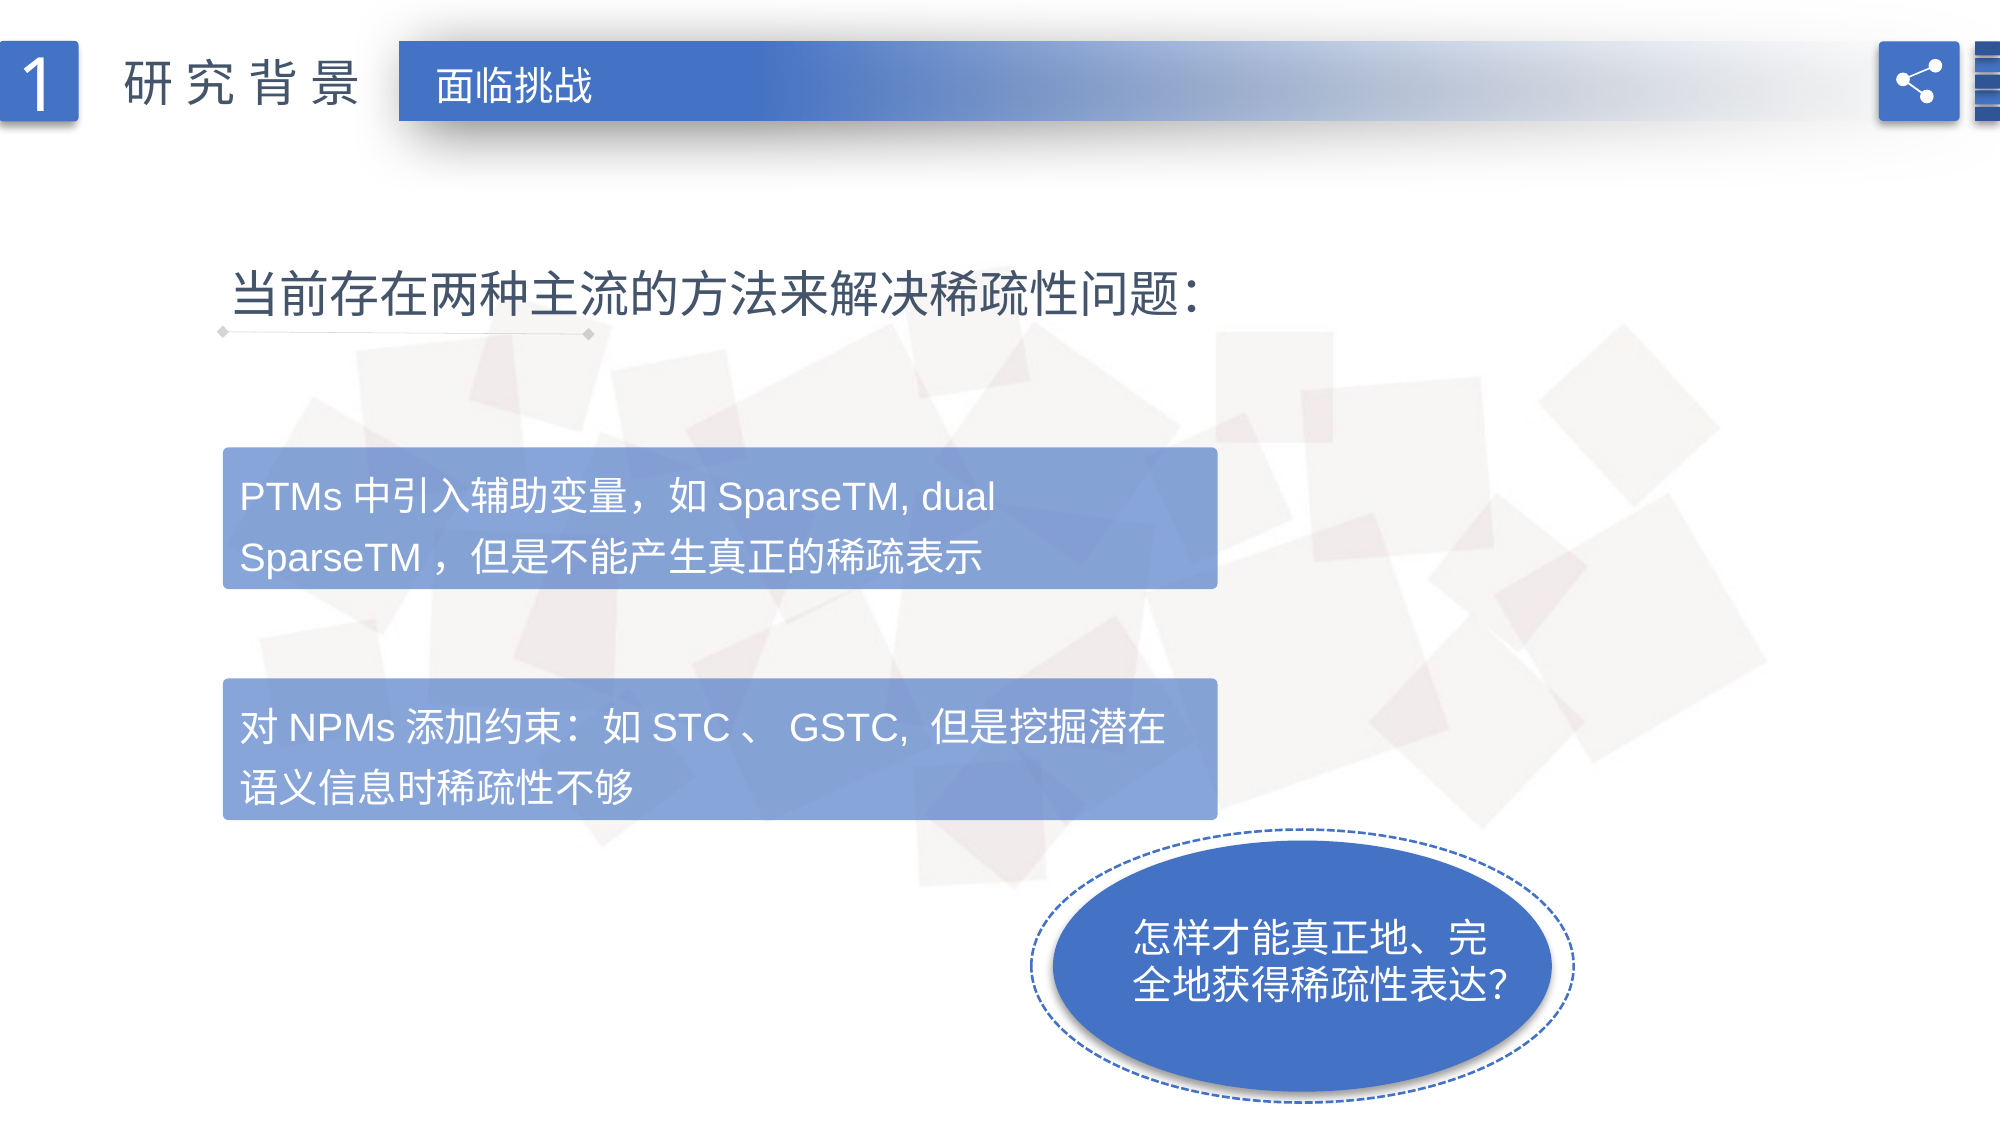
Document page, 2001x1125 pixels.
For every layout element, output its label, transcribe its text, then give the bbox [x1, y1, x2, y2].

text_box 当前存在两种主流的方法来解决稀疏性问题： [214, 236, 1245, 330]
text_box 研究背景 [108, 43, 376, 119]
text_box PTMs中引入辅助变量，如SparseTM, dual SparseTM，但是不能产生真正的稀疏表示 [222, 447, 1218, 590]
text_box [1878, 41, 2000, 121]
text_box 面临挑战 [420, 53, 609, 116]
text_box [1031, 829, 1574, 1103]
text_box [222, 331, 589, 335]
text_box [399, 40, 2000, 122]
picture [0, 0, 2001, 1125]
text_box 对NPMs添加约束：如STC、GSTC, 但是挖掘潜在语义信息时稀疏性不够 [222, 678, 1218, 821]
text_box 1 [0, 39, 80, 123]
